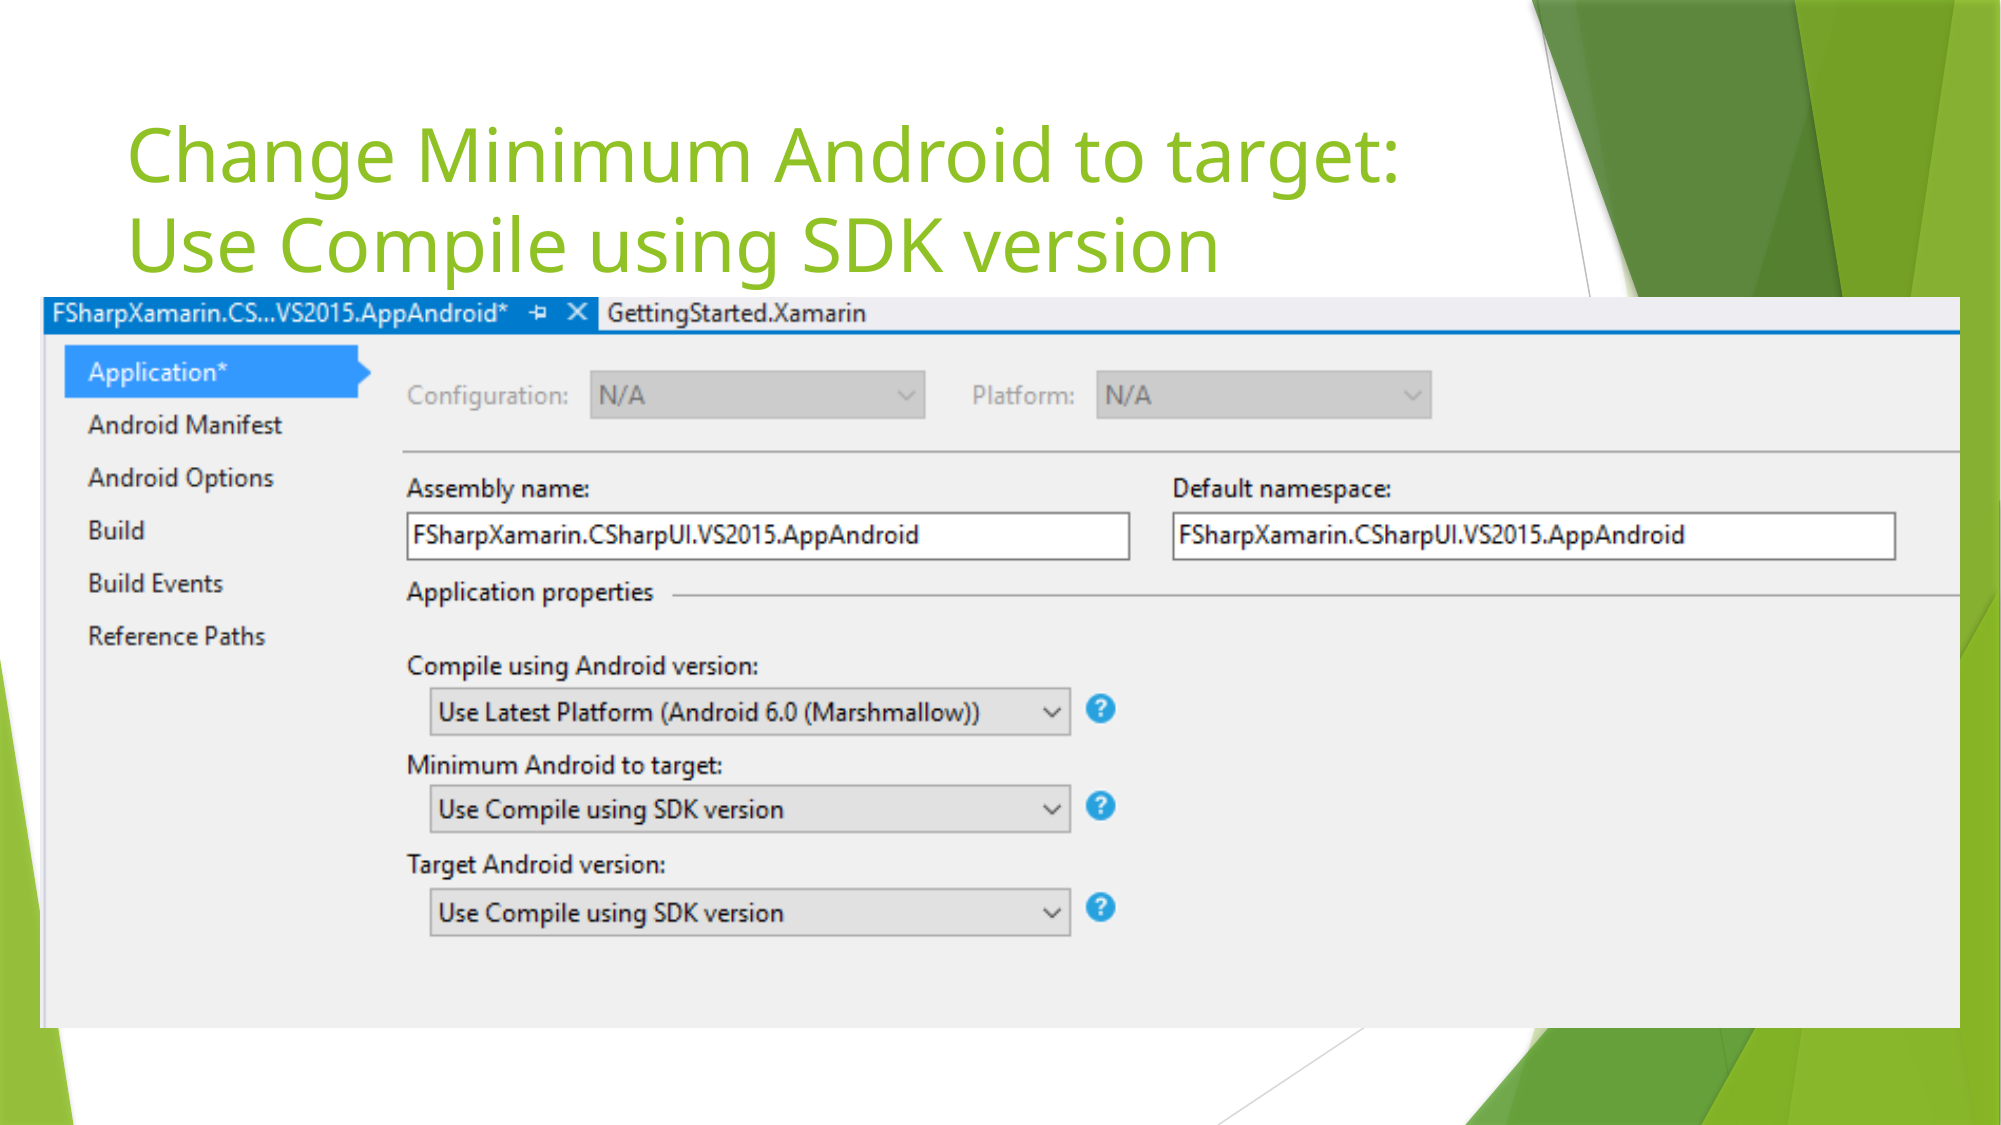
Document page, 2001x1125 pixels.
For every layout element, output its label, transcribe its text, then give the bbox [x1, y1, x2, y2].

title Change Minimum Android to target: Use Compile using SDK version [111, 99, 1522, 297]
picture [39, 297, 1960, 1028]
